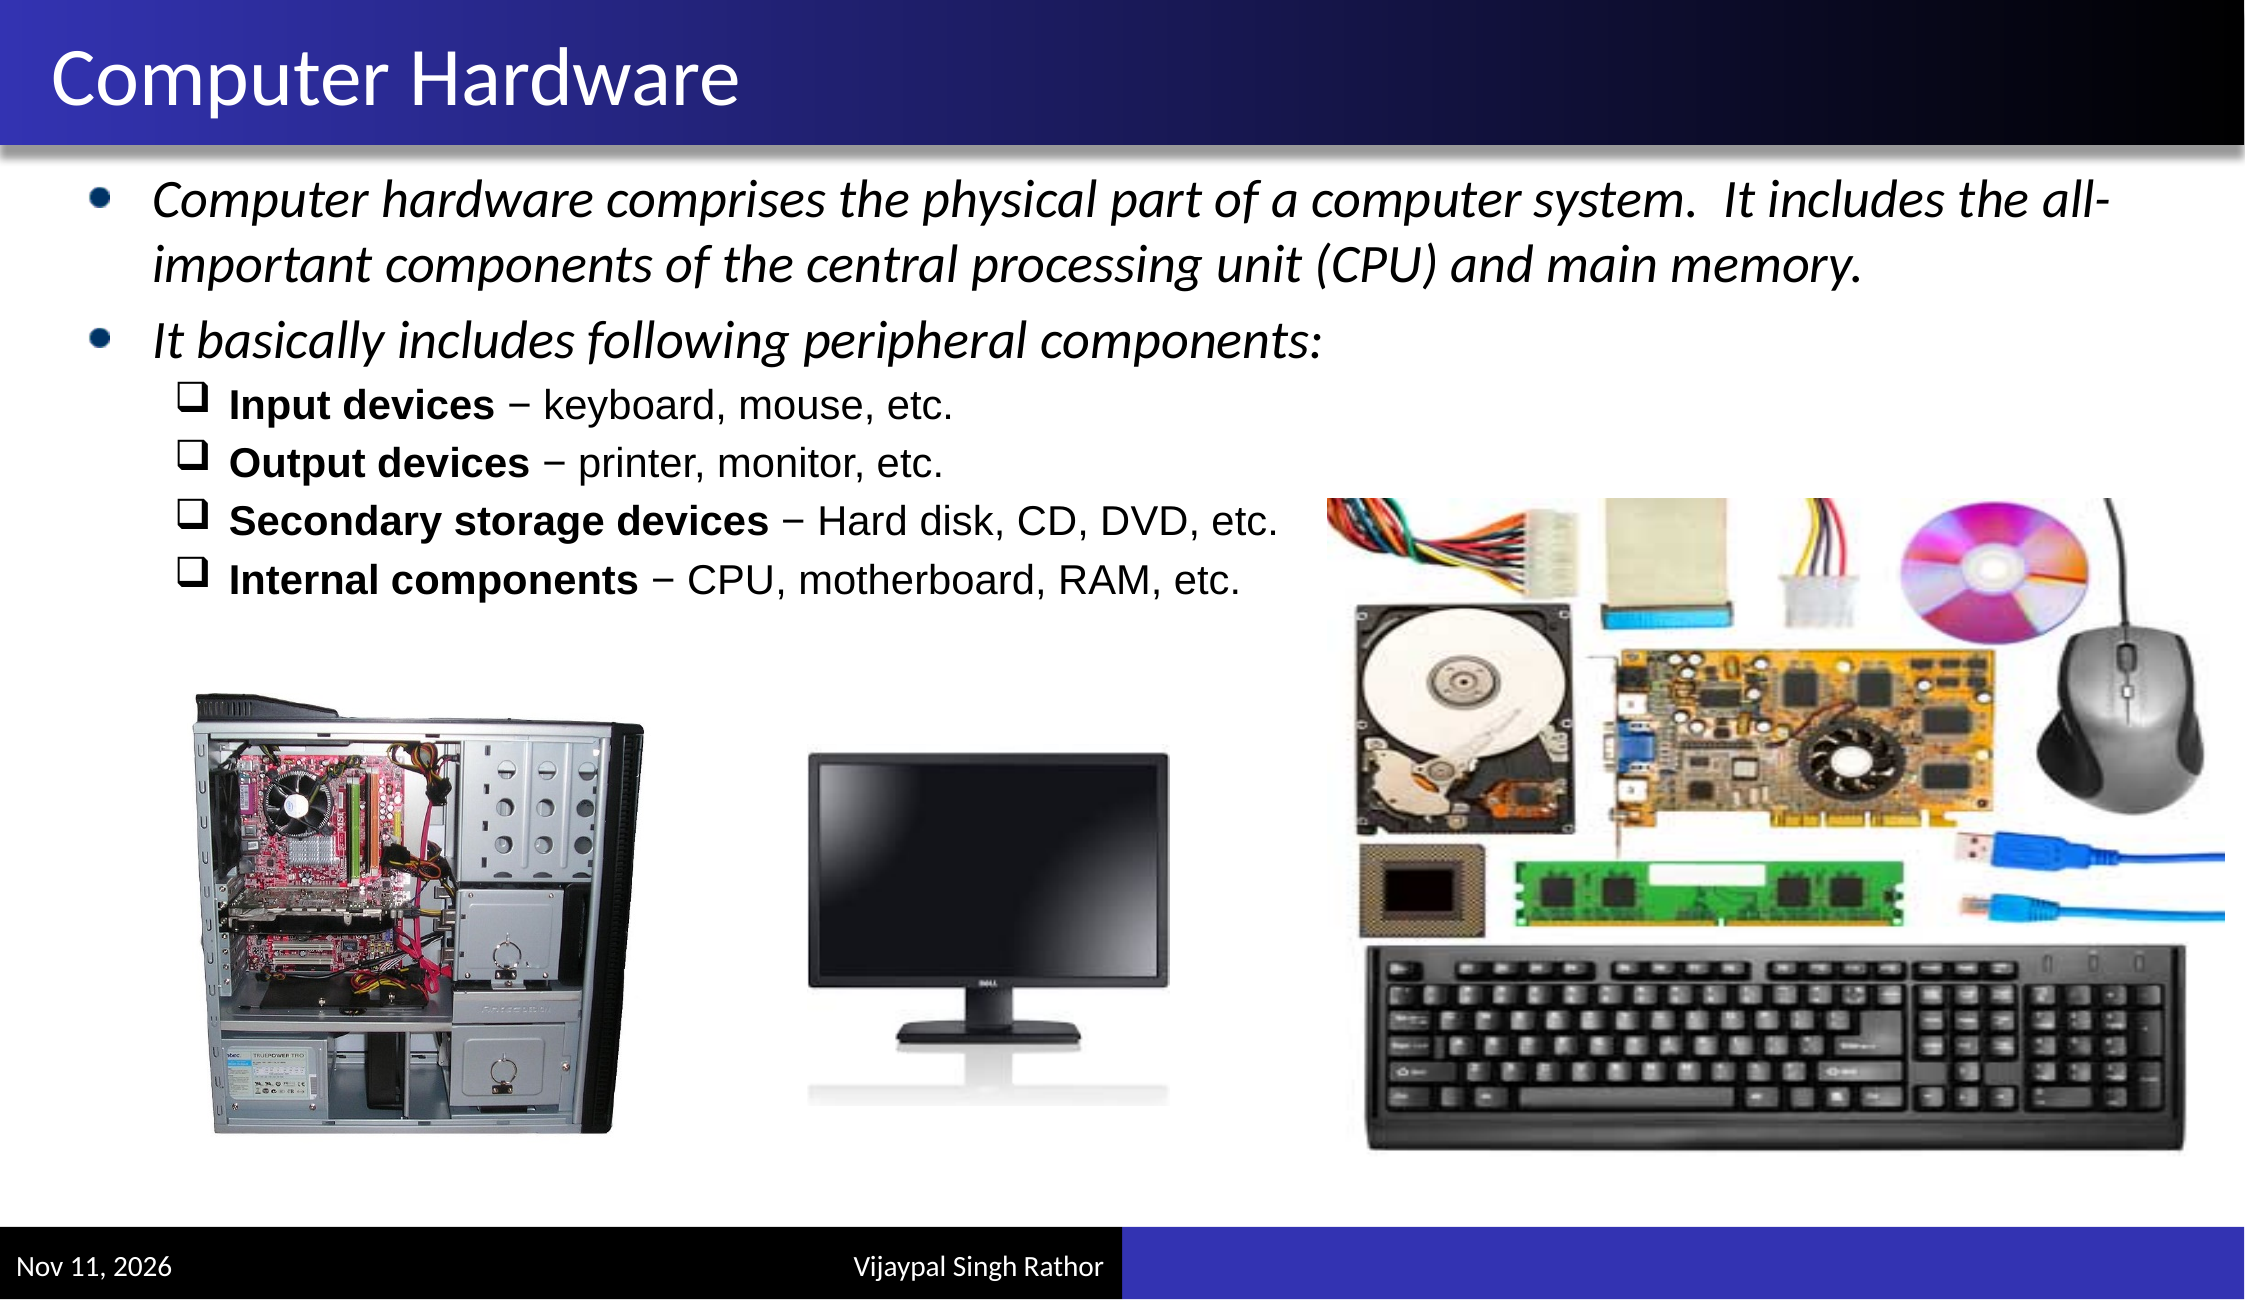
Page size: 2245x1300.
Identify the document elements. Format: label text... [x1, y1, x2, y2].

list Computer hardware comprises the physical part of a computer system. It includes the all-important components of the central processing unit (CPU) and main memory. It basically includes following peripheral components: Input devices − keyboard, mouse, etc. Output devices − printer, monitor, etc. Secondary storage devices − Hard disk, CD, DVD, etc. Internal components − CPU, motherboard, RAM, etc. [70, 155, 2206, 1231]
picture [807, 743, 1170, 1107]
slide_number 23-Sep-21 [0, 1230, 263, 1300]
picture [86, 325, 110, 348]
picture [86, 184, 110, 208]
picture [1327, 498, 2225, 1169]
picture [176, 693, 654, 1145]
title Computer Hardware [0, 0, 2189, 145]
